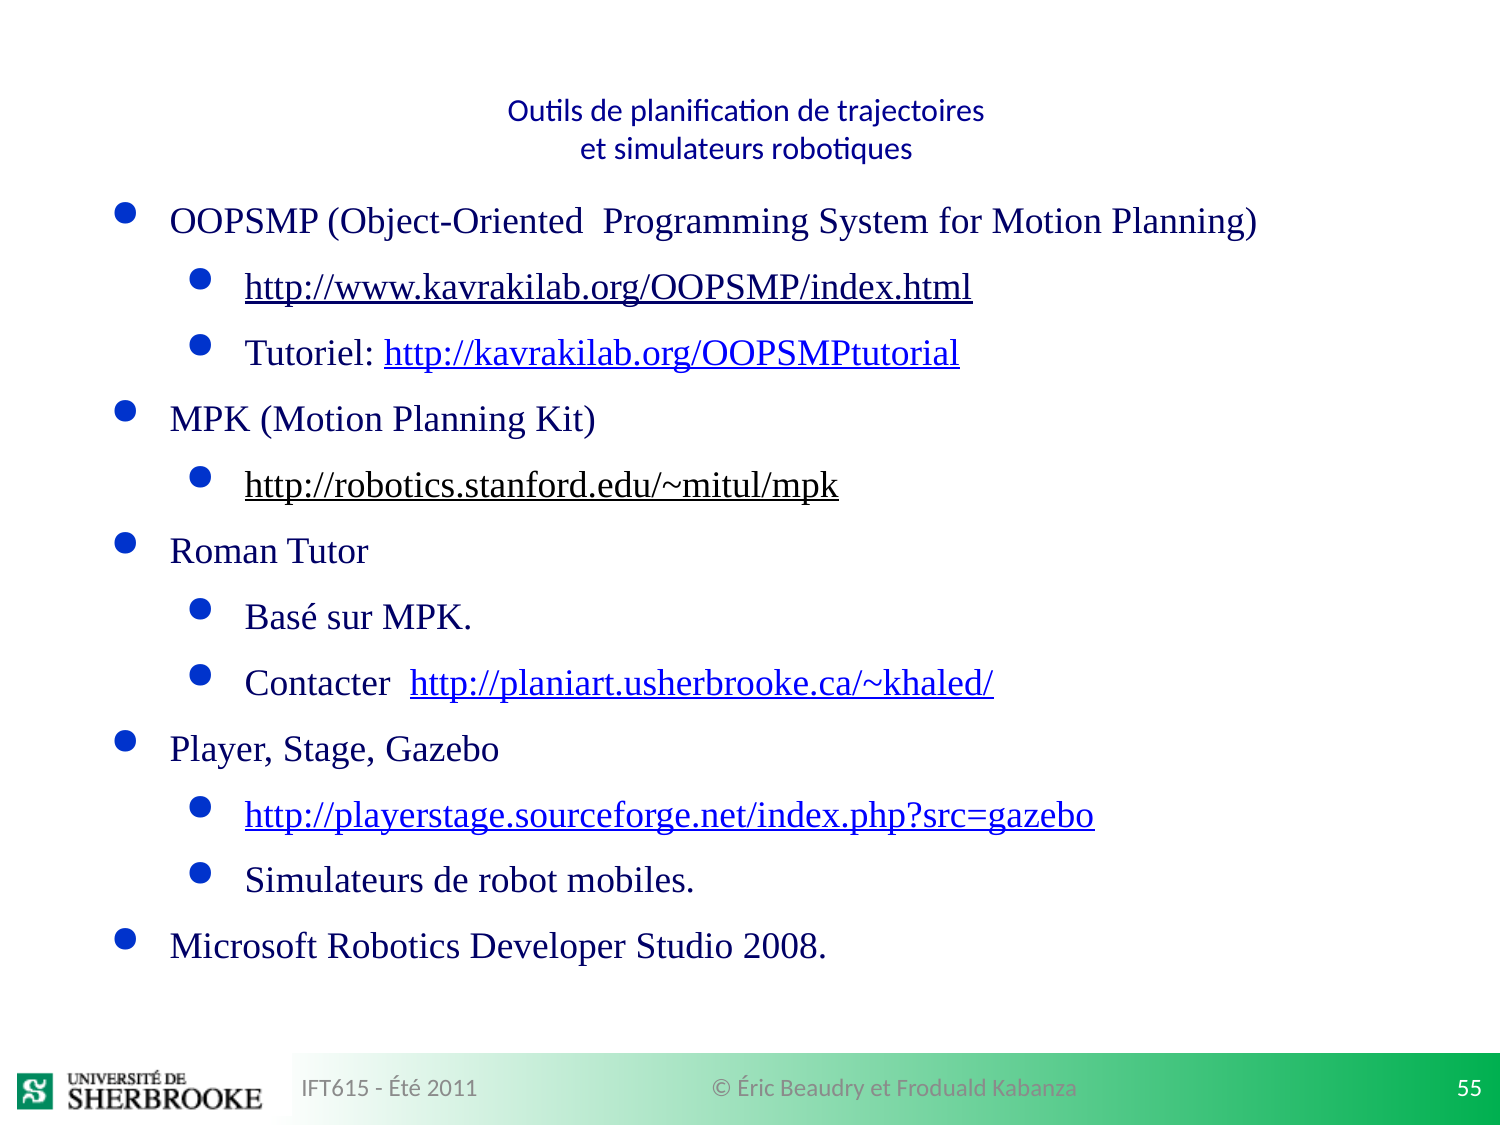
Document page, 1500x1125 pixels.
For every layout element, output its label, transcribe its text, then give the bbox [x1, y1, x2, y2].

slide_number IFT615 - Été 2011 [286, 1056, 637, 1117]
text_box OOPSMP (Object-Oriented Programming System for Motion Planning) http://www.kavrakilab.org/OOPSMP/index.html Tutoriel: http://kavrakilab.org/OOPSMPtutorial MPK (Motion Planning Kit) http://robotics.stanford.edu/~mitul/mpk Roman Tutor Basé sur MPK. Contacter http://planiart.usherbrooke.ca/~khaled/ Player, Stage, Gazebo http://playerstage.sourceforge.net/index.php?src=gazebo Simulateurs de robot mobiles. Microsoft Robotics Developer Studio 2008. [98, 174, 1405, 985]
slide_number 55 [1147, 1056, 1498, 1117]
picture [17, 1053, 292, 1116]
footer © Éric Beaudry et Froduald Kabanza [657, 1056, 1132, 1117]
title Outils de planification de trajectoires et simulateurs robotiques [34, 81, 1459, 174]
